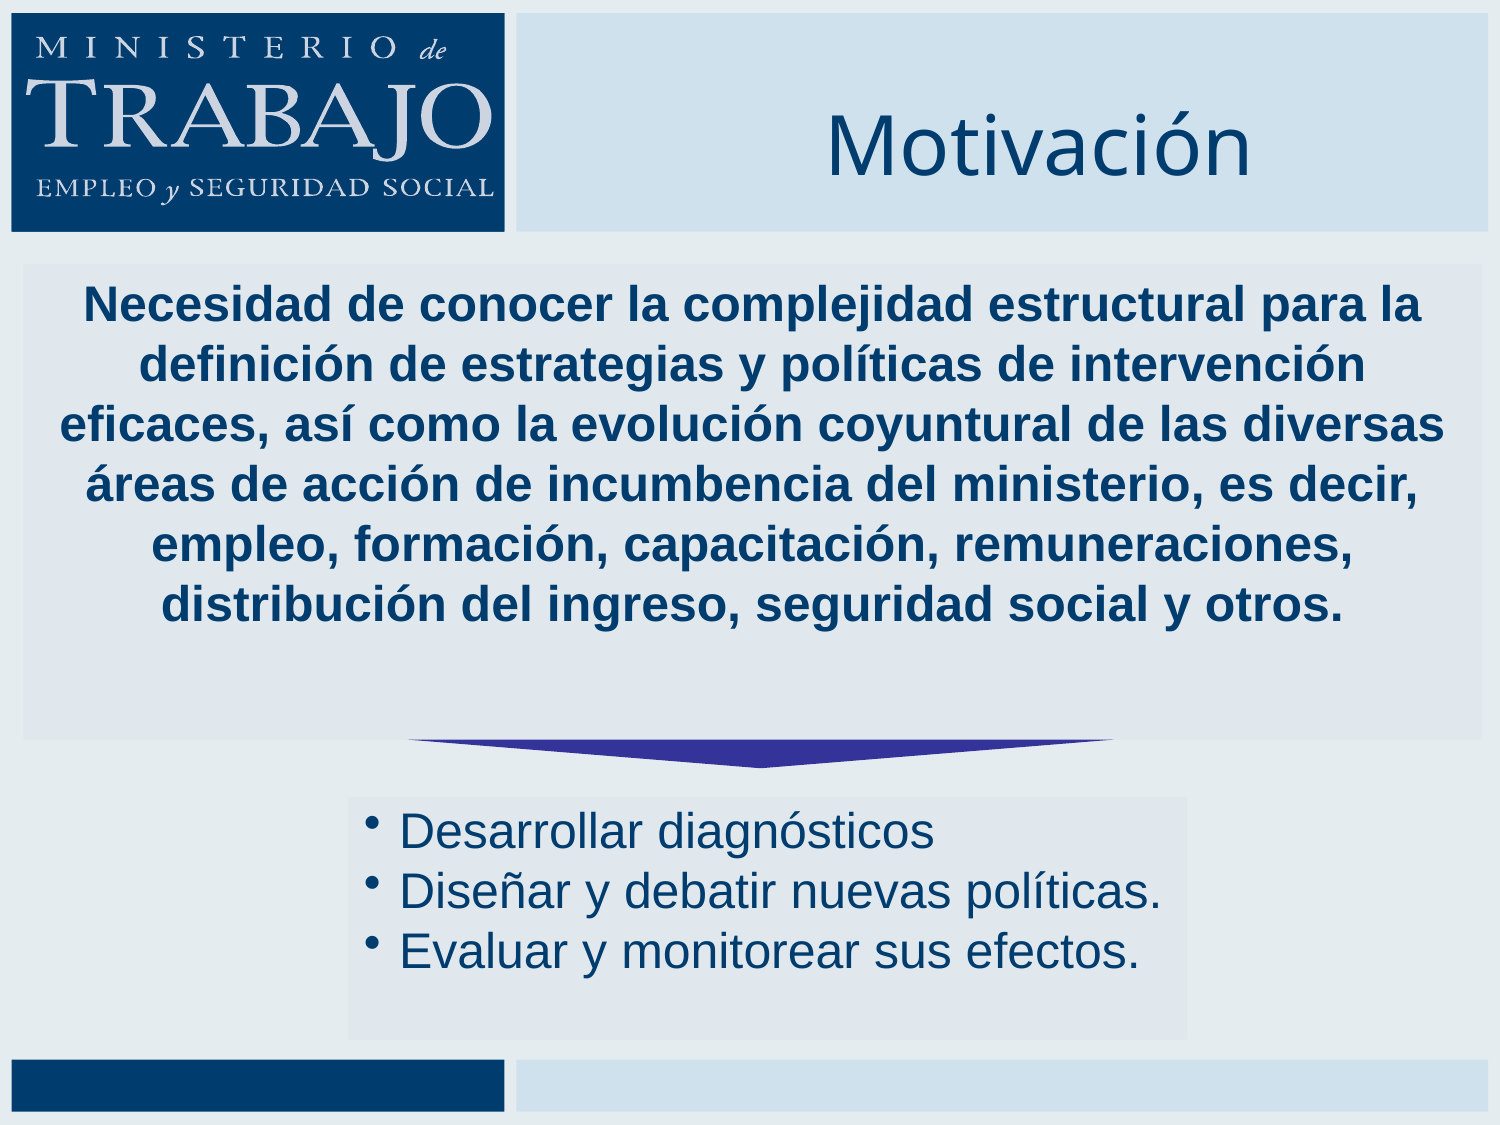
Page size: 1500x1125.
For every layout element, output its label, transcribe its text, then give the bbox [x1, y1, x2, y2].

text_box Motivación [596, 0, 1483, 200]
text_box Desarrollar diagnósticos Diseñar y debatir nuevas políticas. Evaluar y monitorear sus efectos. [348, 796, 1188, 1040]
text_box Necesidad de conocer la complejidad estructural para la definición de estrategias y políticas de intervención eficaces, así como la evolución coyuntural de las diversas áreas de acción de incumbencia del ministerio, es decir, empleo, formación, capacitación, remuneraciones, distribución del ingreso, seguridad social y otros. [23, 263, 1483, 740]
text_box [407, 739, 1114, 769]
